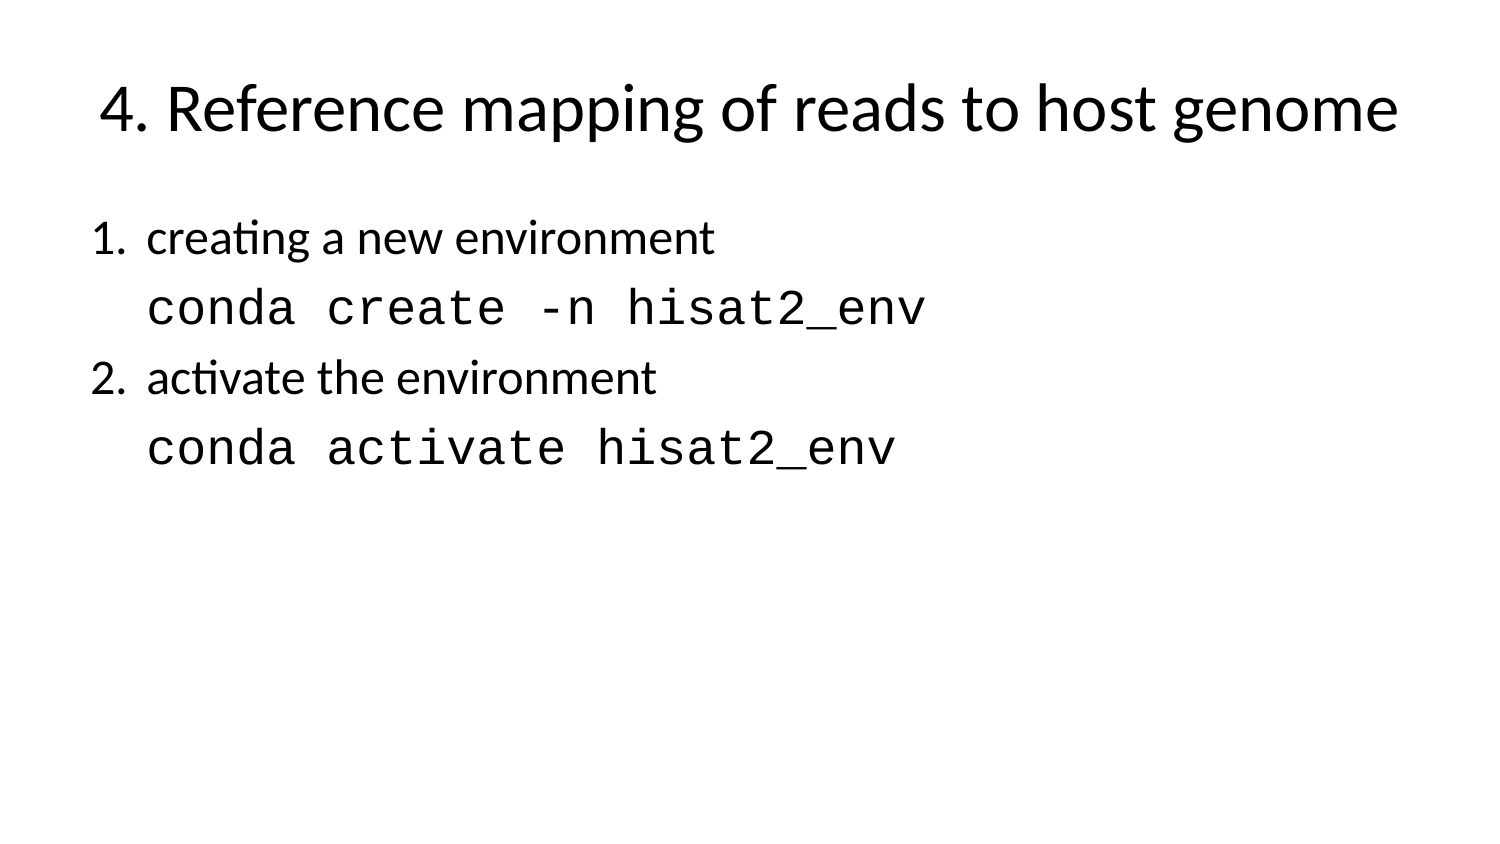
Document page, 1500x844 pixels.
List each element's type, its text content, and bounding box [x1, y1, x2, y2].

title 4. Reference mapping of reads to host genome [75, 33, 1425, 175]
list creating a new environment conda create -n hisat2_env activate the environment conda activate hisat2_env [75, 196, 1425, 754]
